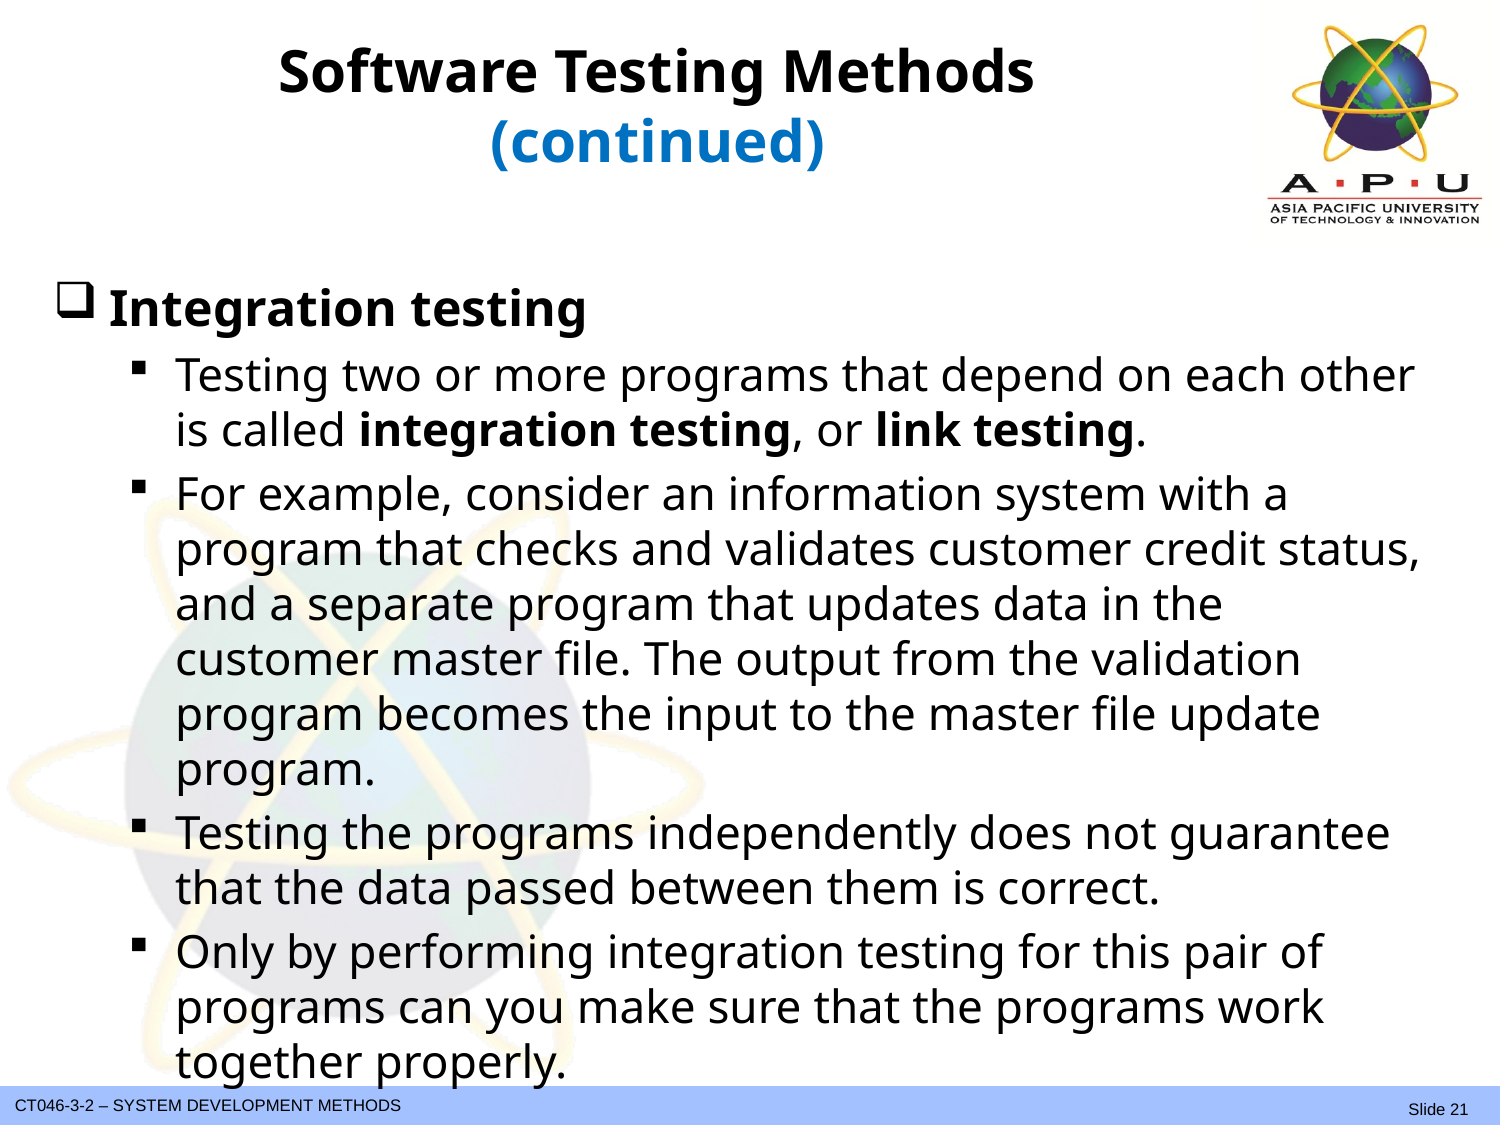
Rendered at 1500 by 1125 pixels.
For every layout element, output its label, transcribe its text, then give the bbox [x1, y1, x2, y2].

picture [1251, 0, 1500, 249]
title Software Testing Methods (continued) [79, 10, 1236, 199]
list Integration testing Testing two or more programs that depend on each other is called integration testing, or link testing. For example, consider an information system with a program that checks and validates customer credit status, and a separate program that updates data in the customer master file. The output from the validation program becomes the input to the master file update program. Testing the programs independently does not guarantee that the data passed between them is correct. Only by performing integration testing for this pair of programs can you make sure that the programs work together properly. [38, 268, 1443, 1012]
